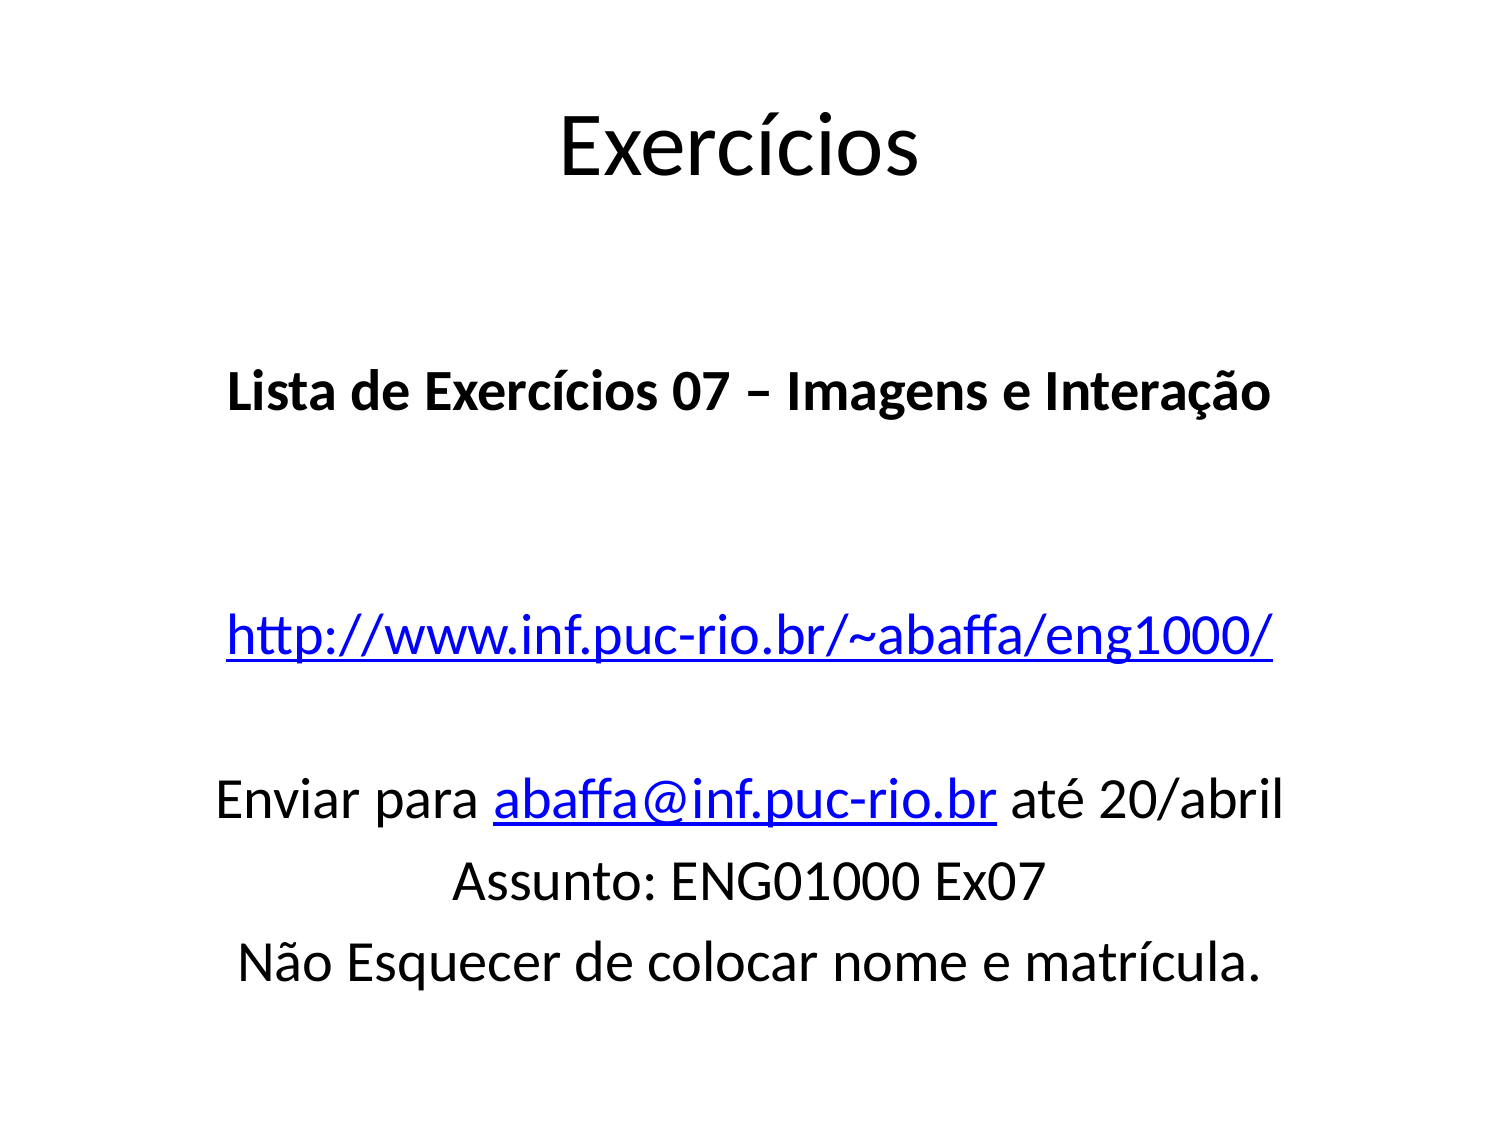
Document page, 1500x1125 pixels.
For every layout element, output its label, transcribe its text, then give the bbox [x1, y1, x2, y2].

list Lista de Exercícios 07 – Imagens e Interação http://www.inf.puc-rio.br/~abaffa/eng1000/ Enviar para abaffa@inf.puc-rio.br até 20/abril Assunto: ENG01000 Ex07 Não Esquecer de colocar nome e matrícula. [75, 262, 1425, 1005]
title Exercícios [75, 45, 1425, 233]
